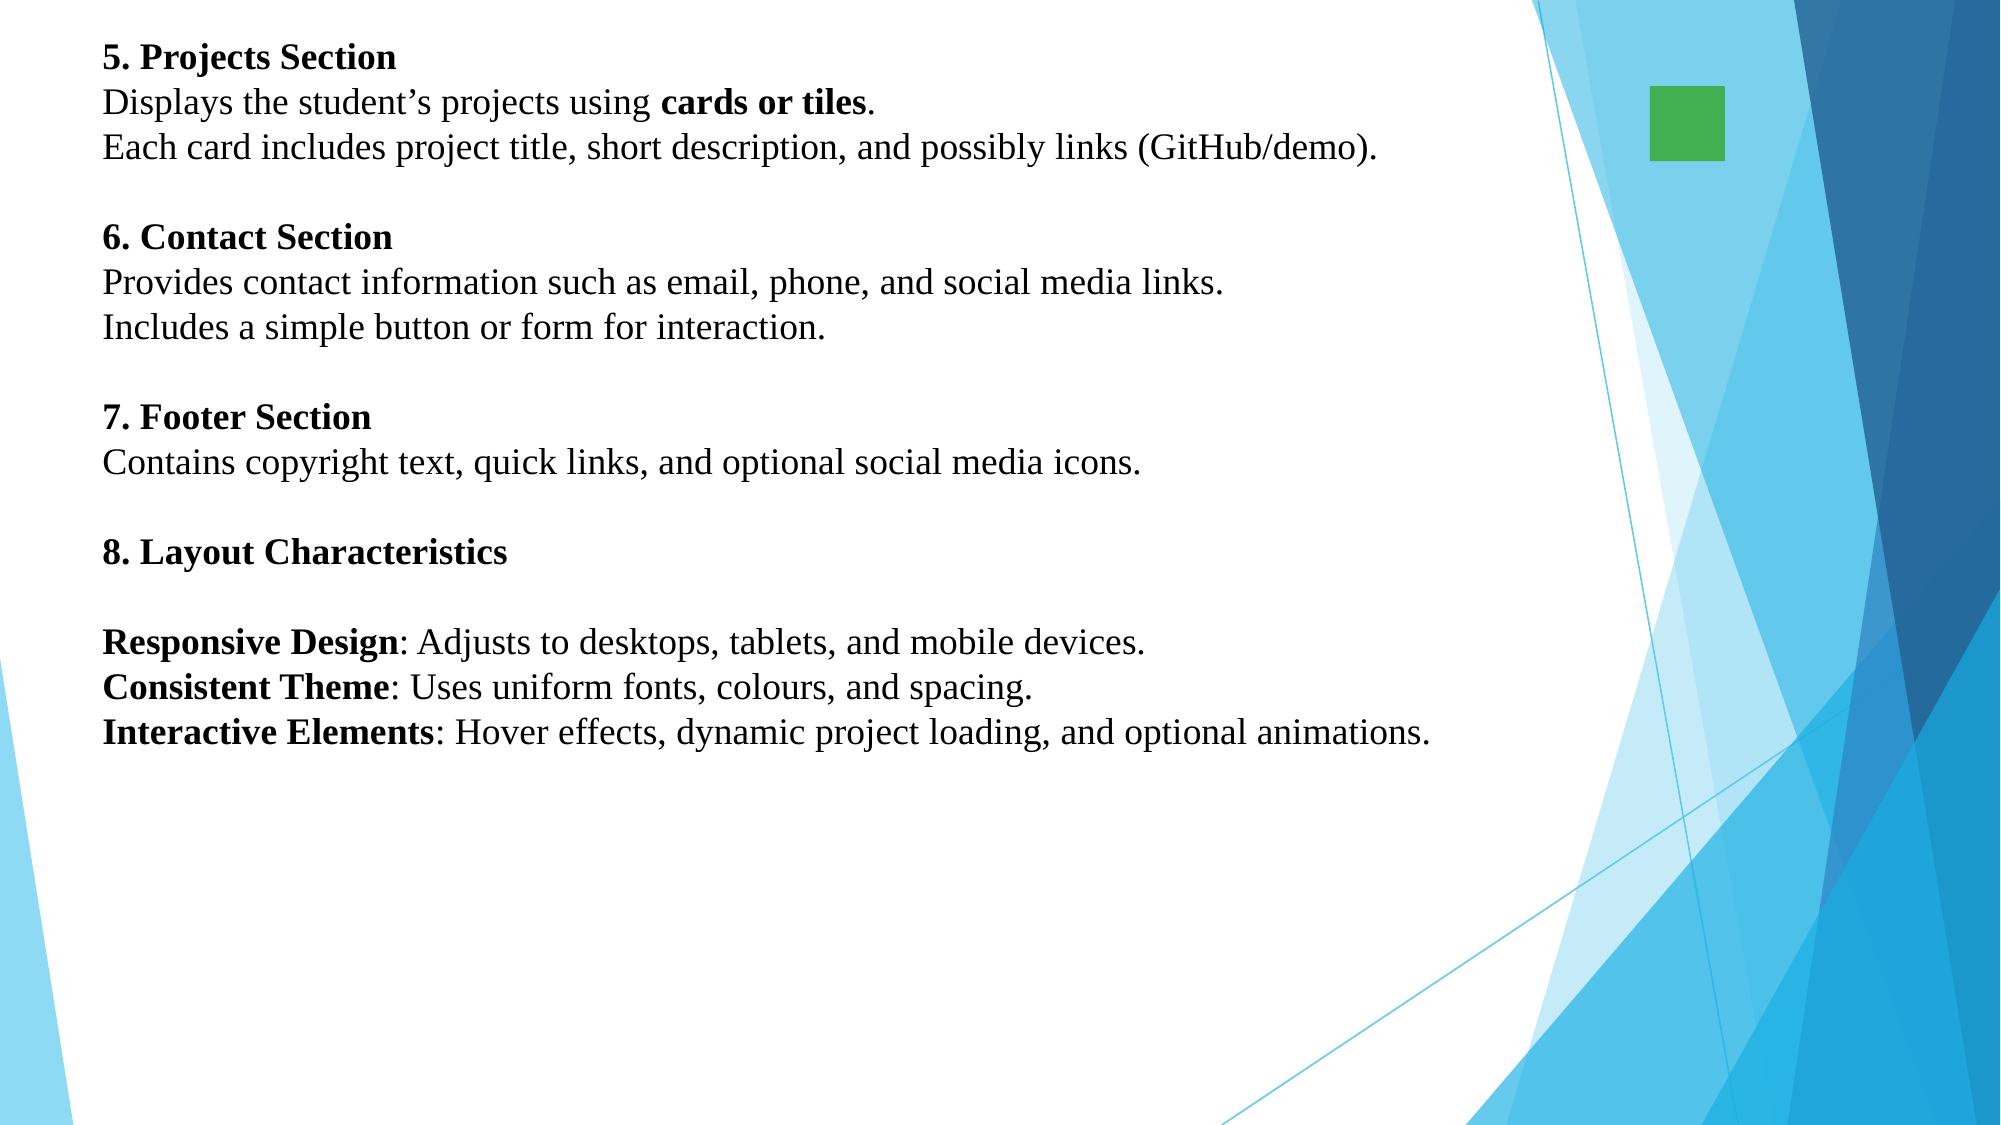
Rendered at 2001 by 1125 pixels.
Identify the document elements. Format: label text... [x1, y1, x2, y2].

text_box 5. Projects Section Displays the student’s projects using cards or tiles. Each card includes project title, short description, and possibly links (GitHub/demo). 6. Contact Section Provides contact information such as email, phone, and social media links. Includes a simple button or form for interaction. 7. Footer Section Contains copyright text, quick links, and optional social media icons. 8. Layout Characteristics Responsive Design: Adjusts to desktops, tablets, and mobile devices. Consistent Theme: Uses uniform fonts, colours, and spacing. Interactive Elements: Hover effects, dynamic project loading, and optional animations. [87, 24, 1550, 805]
text_box [1649, 86, 1725, 162]
